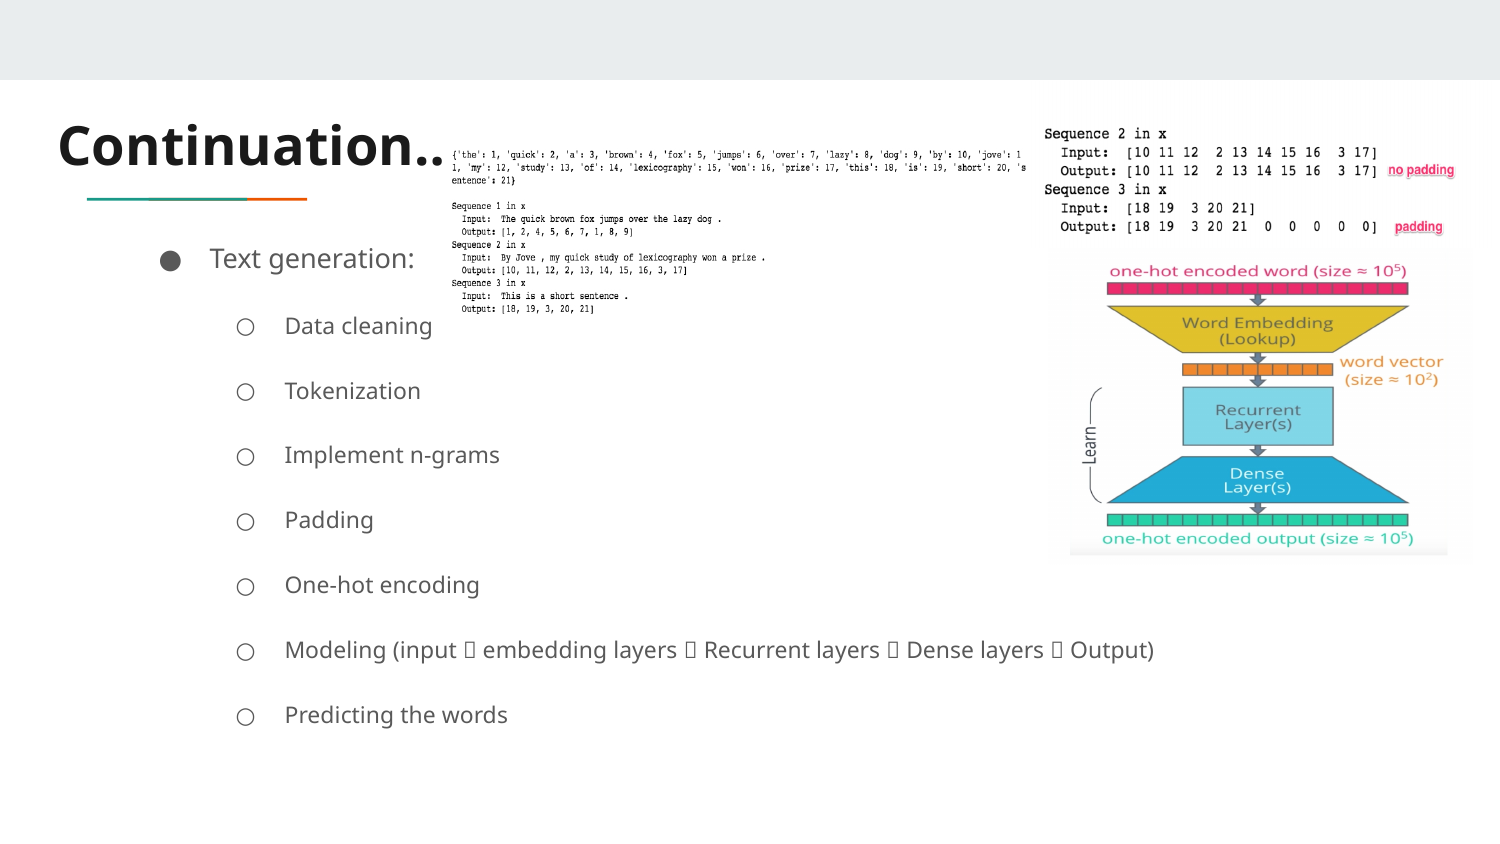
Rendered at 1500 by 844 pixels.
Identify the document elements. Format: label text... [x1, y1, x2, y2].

title Continuation… [42, 96, 442, 185]
picture [447, 81, 1492, 565]
list Text generation: Data cleaning Tokenization Implement n-grams Padding One-hot encoding Modeling (input  embedding layers  Recurrent layers  Dense layers  Output) Predicting the words [119, 221, 1381, 799]
